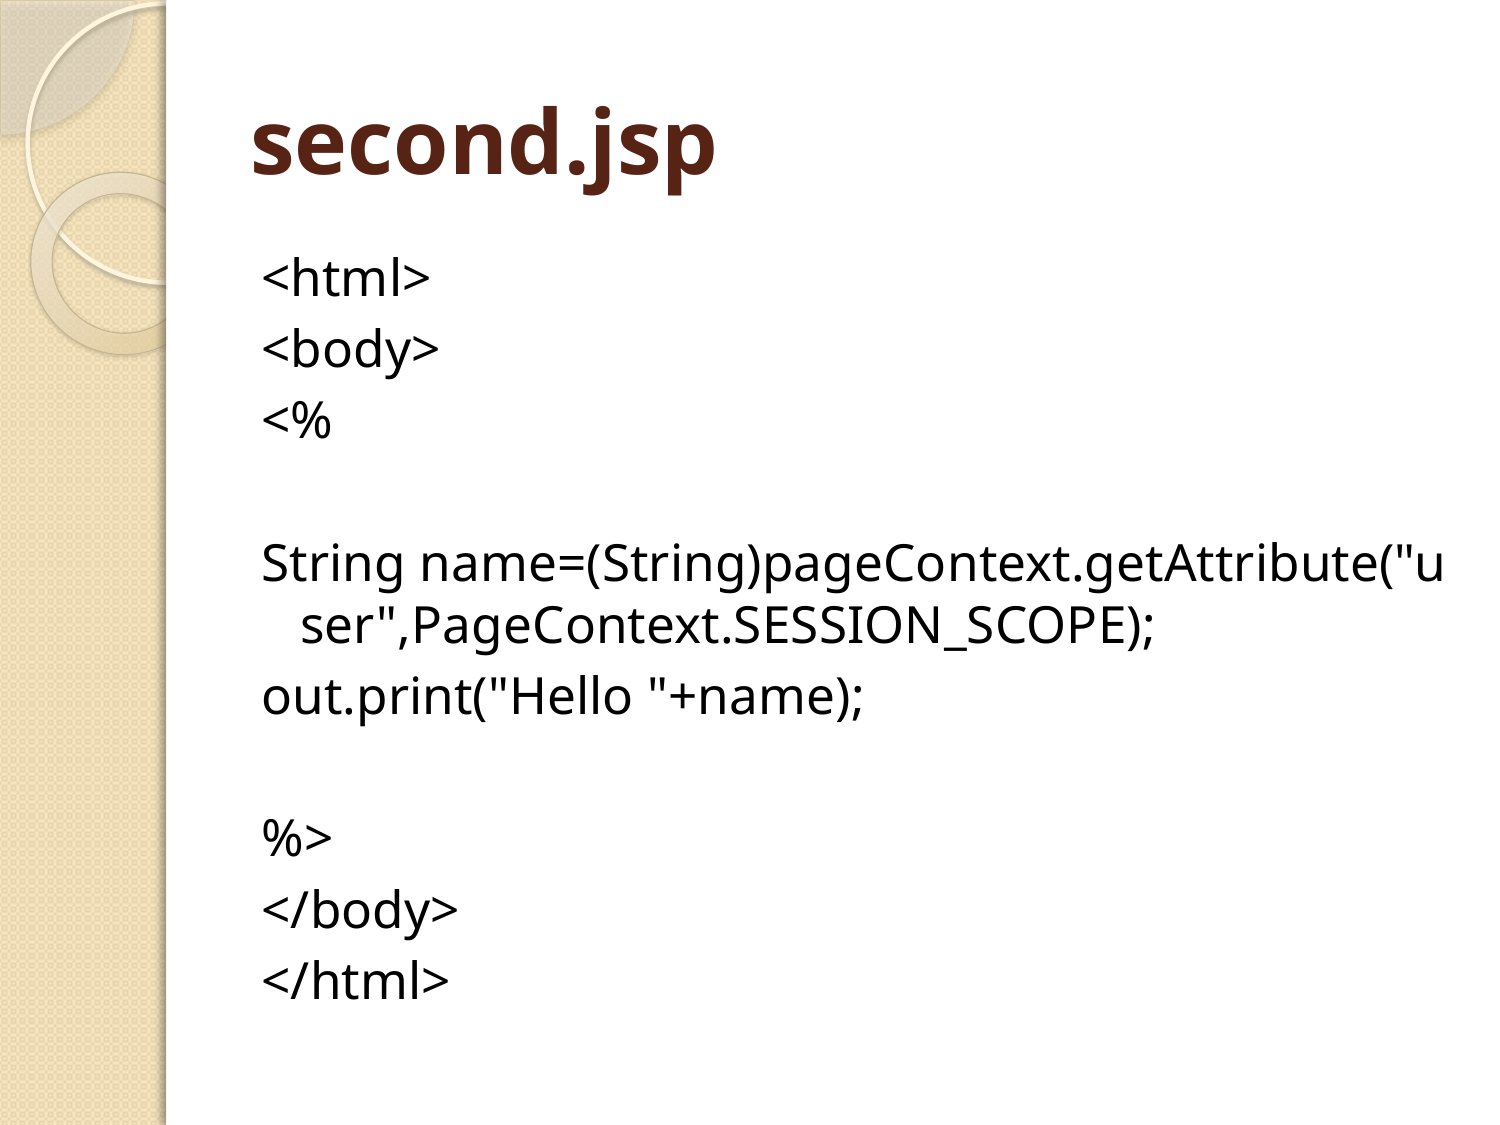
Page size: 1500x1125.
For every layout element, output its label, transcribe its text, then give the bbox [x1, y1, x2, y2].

title second.jsp [235, 45, 1466, 233]
list <html> <body> <% String name=(String)pageContext.getAttribute("user",PageContext.SESSION_SCOPE); out.print("Hello "+name); %> </body> </html> [235, 237, 1466, 1025]
